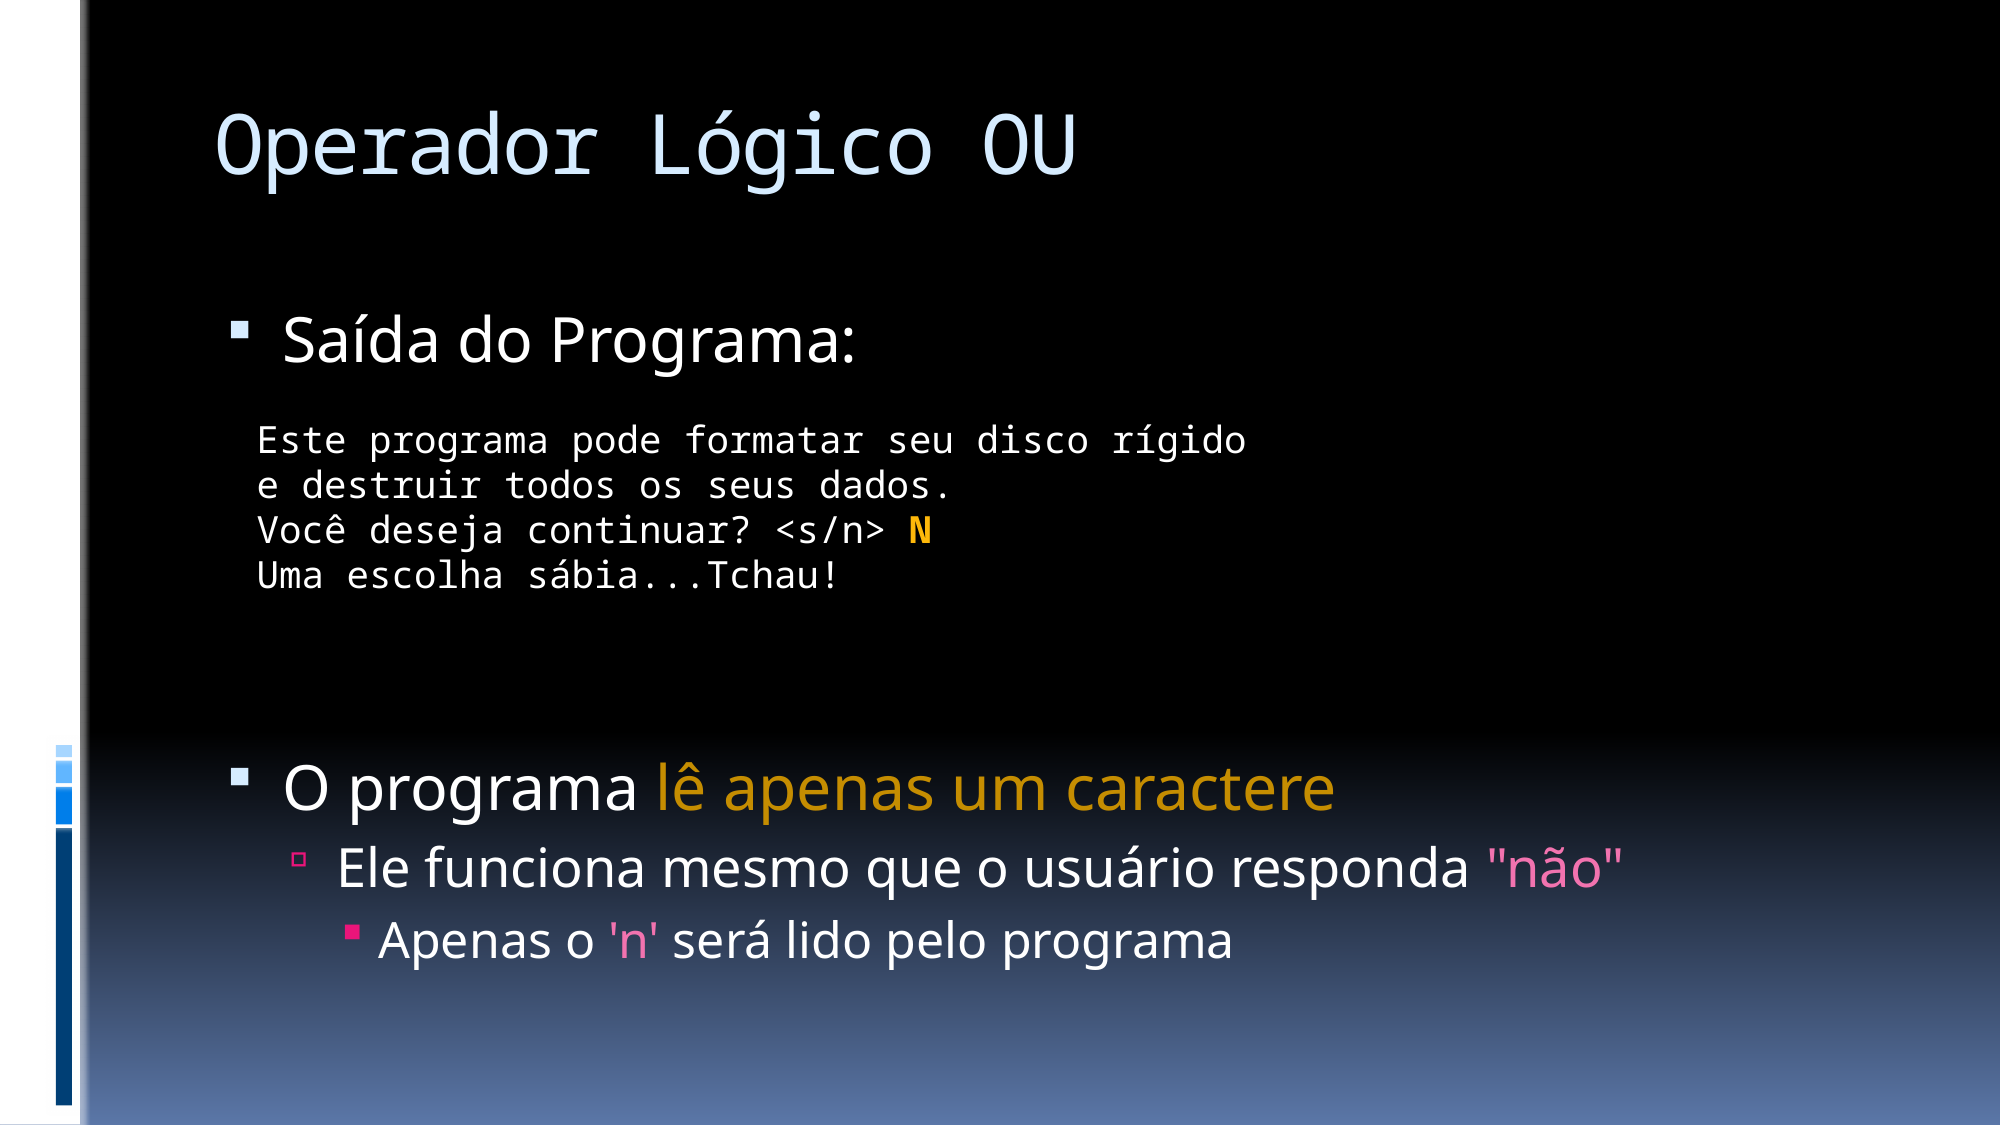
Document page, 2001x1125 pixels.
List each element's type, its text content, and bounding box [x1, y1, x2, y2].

title Operador Lógico OU [200, 83, 1900, 234]
text_box Este programa pode formatar seu disco rígido e destruir todos os seus dados. Você deseja continuar? <s/n> N Uma escolha sábia...Tchau! [241, 408, 1262, 604]
list Saída do Programa: O programa lê apenas um caractere Ele funciona mesmo que o usuário responda "não" Apenas o 'n' será lido pelo programa [200, 292, 1900, 1043]
